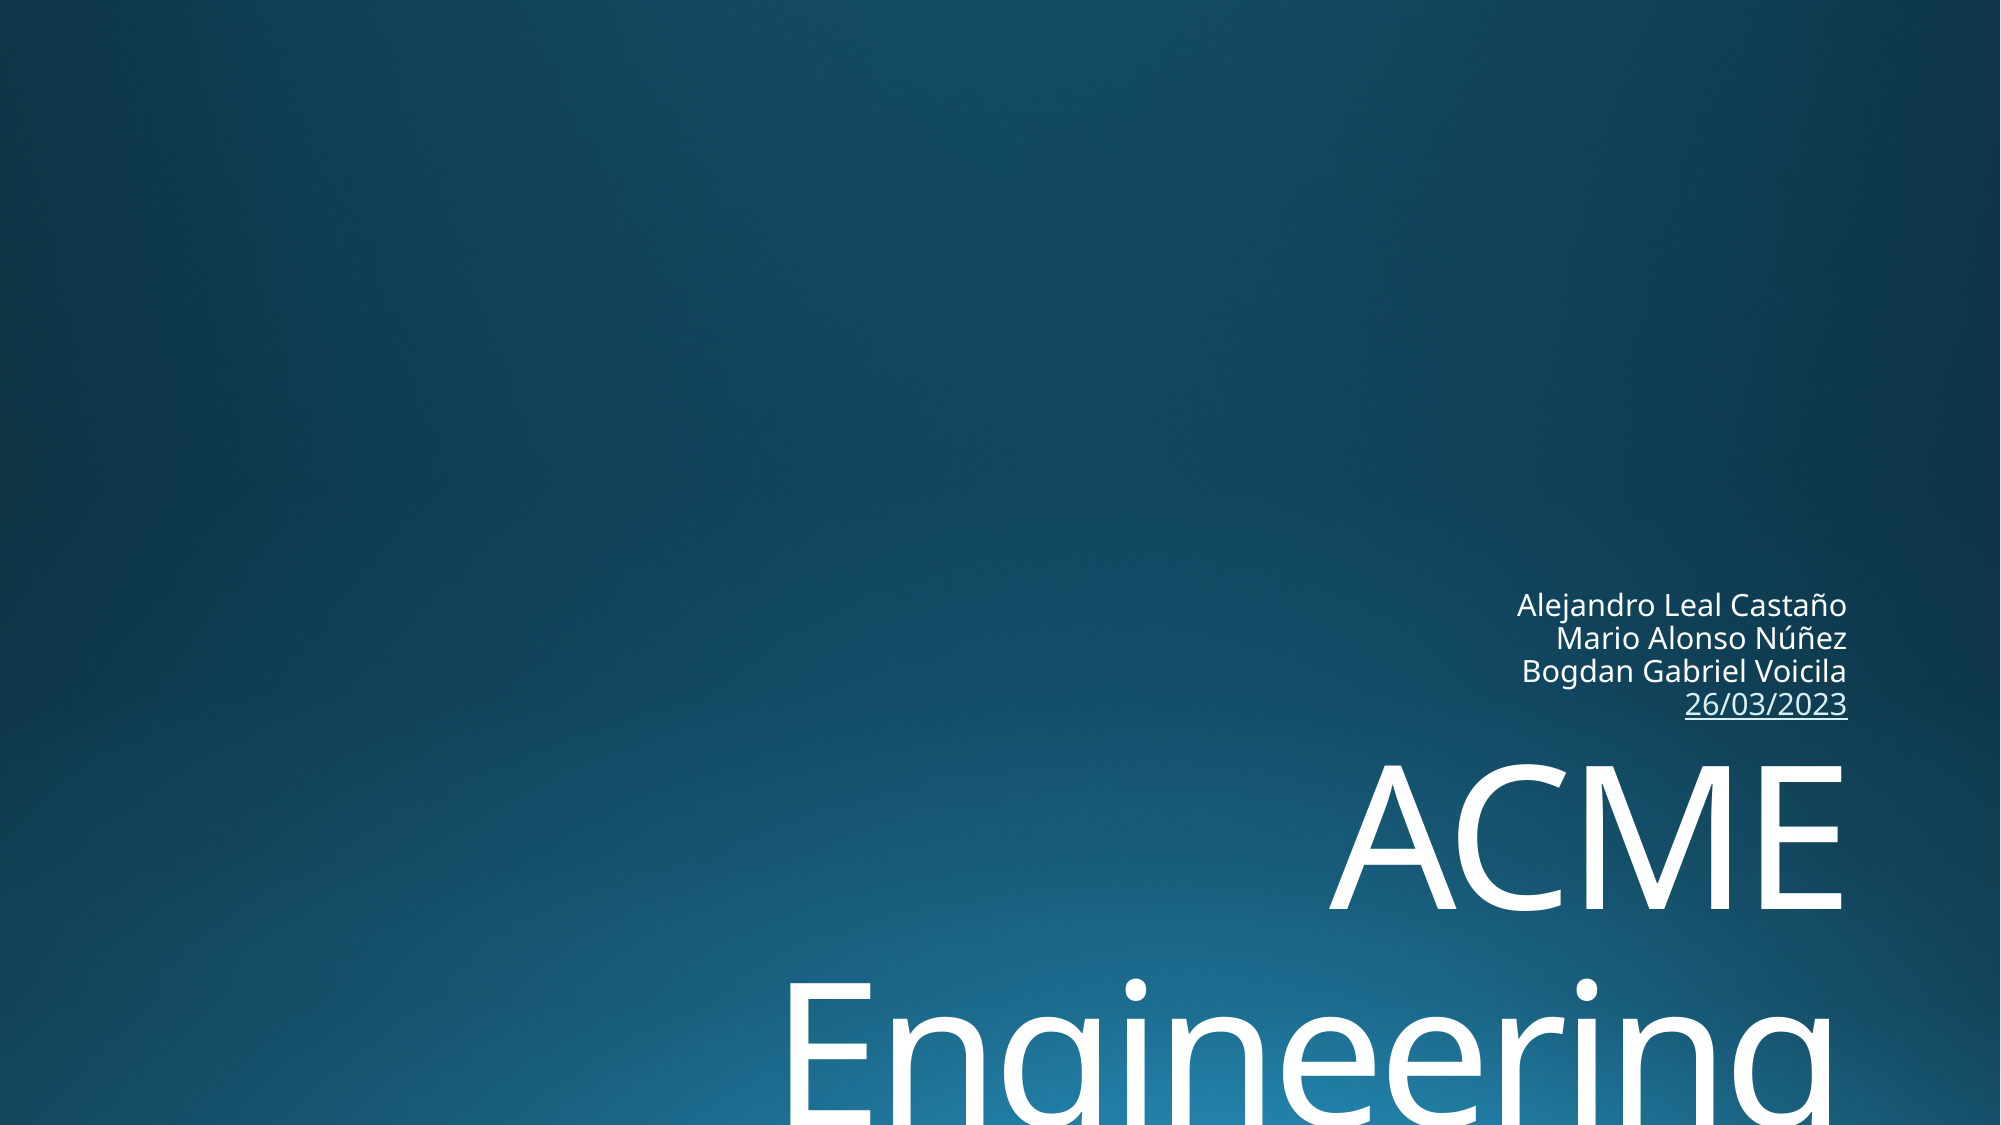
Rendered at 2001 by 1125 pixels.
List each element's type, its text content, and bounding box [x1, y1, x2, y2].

picture [0, 0, 2001, 1125]
title ACME Engineering [362, 730, 1863, 999]
subtitle Alejandro Leal Castaño Mario Alonso Núñez Bogdan Gabriel Voicila 26/03/2023 [362, 580, 1863, 730]
